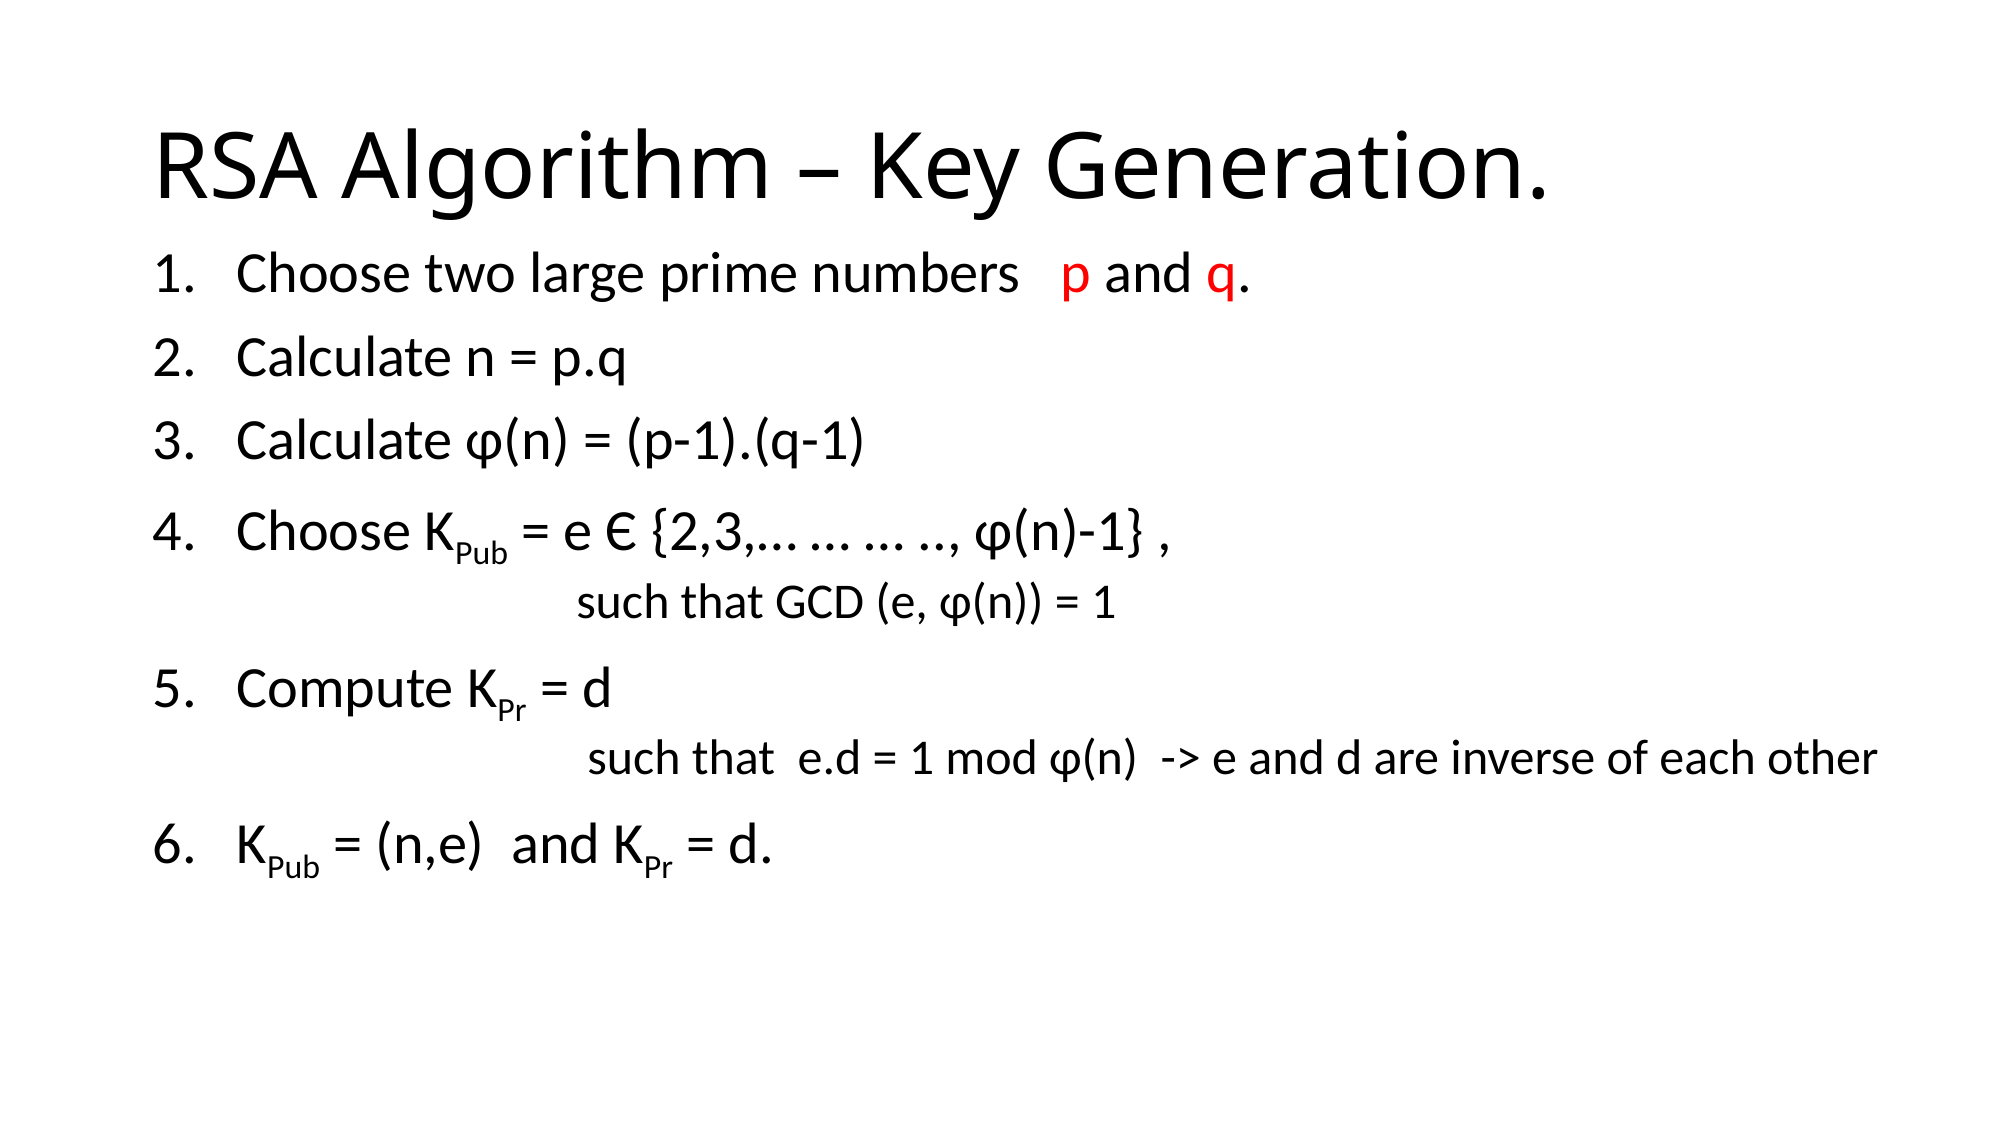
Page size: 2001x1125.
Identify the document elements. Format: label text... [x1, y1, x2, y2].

list Choose two large prime numbers p and q. Calculate n = p.q Calculate ɸ(n) = (p-1).(q-1) Choose KPub = e Є {2,3,… … … .., ɸ(n)-1} , such that GCD (e, ɸ(n)) = 1 Compute KPr = d such that e.d = 1 mod ɸ(n) -> e and d are inverse of each other KPub = (n,e) and KPr = d. [137, 234, 1903, 1057]
title RSA Algorithm – Key Generation. [137, 59, 1863, 234]
